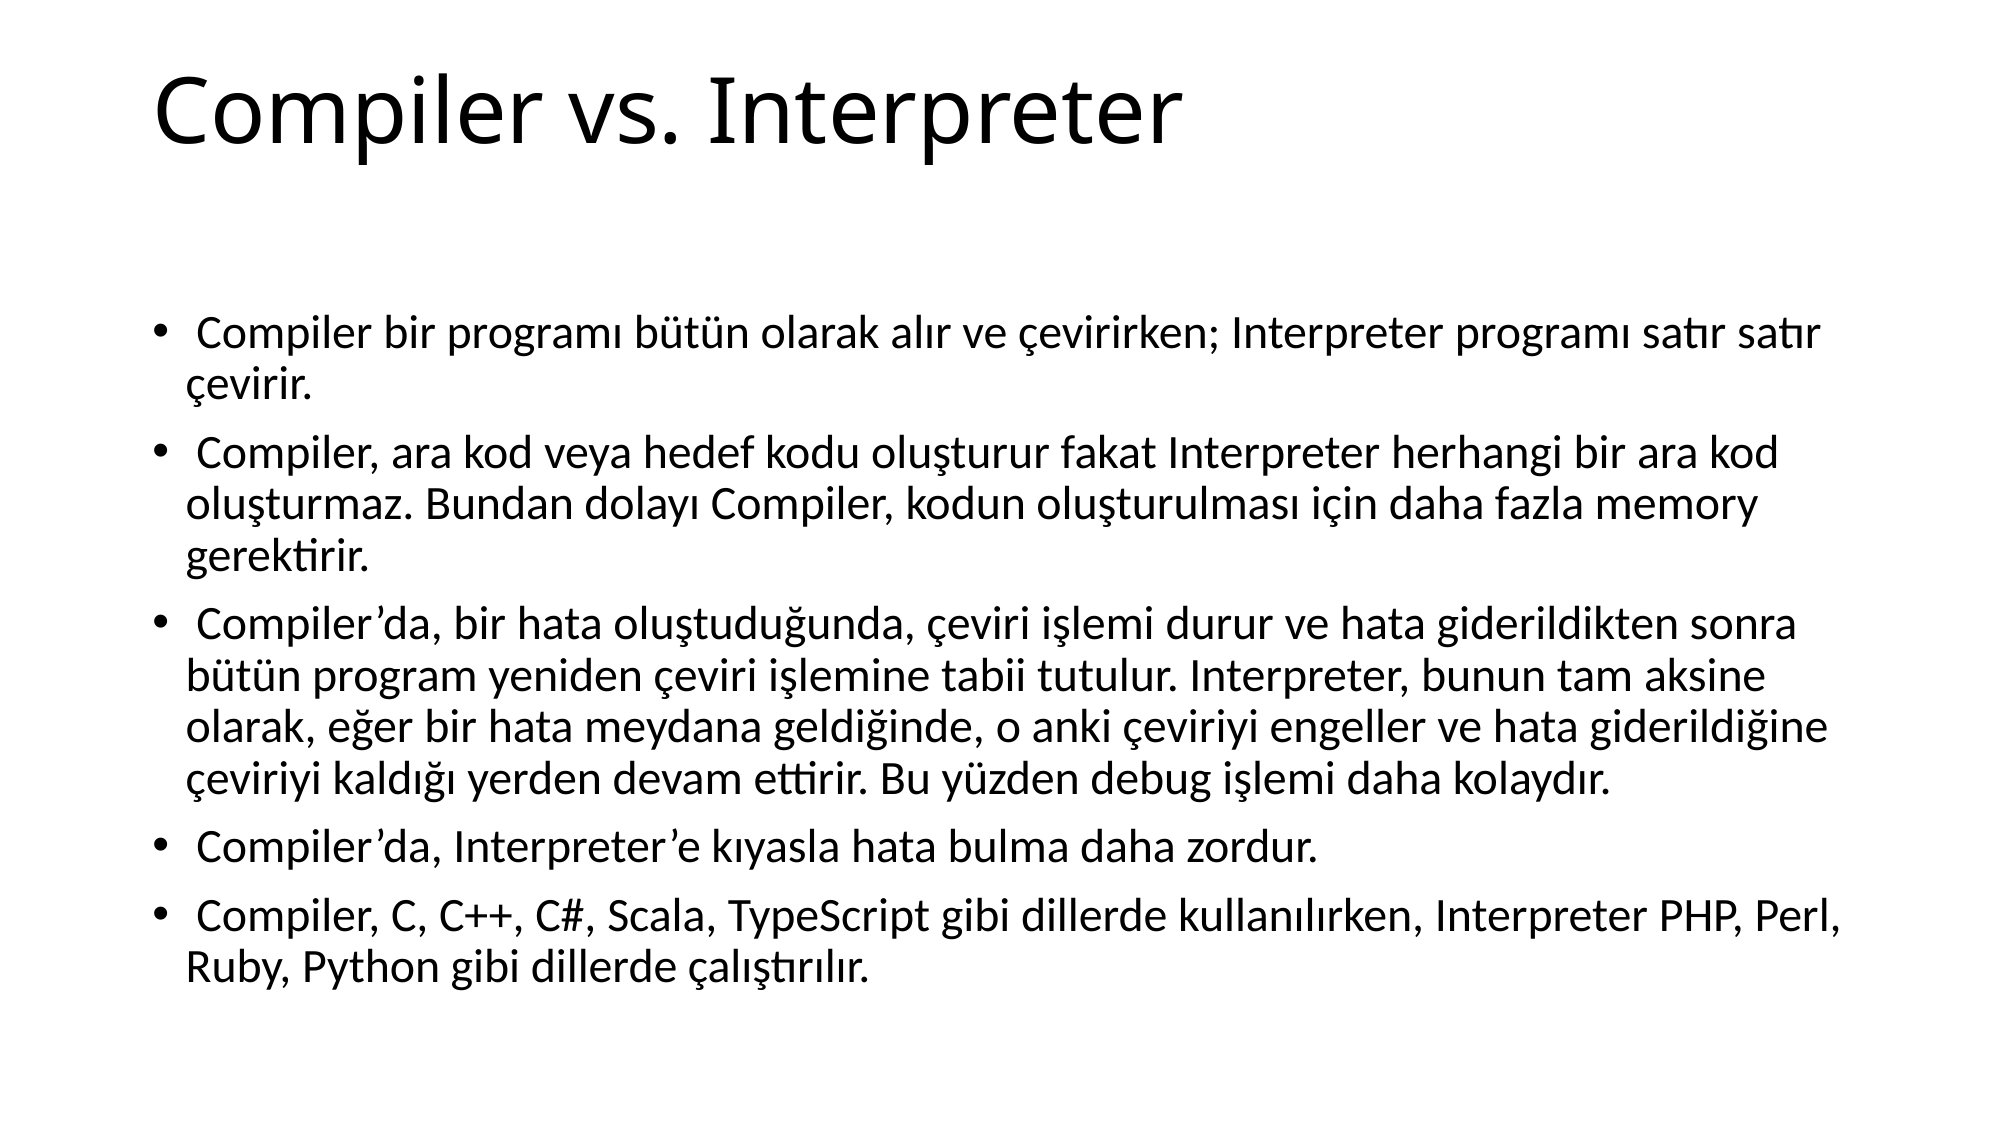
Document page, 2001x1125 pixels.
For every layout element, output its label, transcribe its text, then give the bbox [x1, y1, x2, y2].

title Compiler vs. Interpreter [137, 59, 1863, 278]
list Compiler bir programı bütün olarak alır ve çevirirken; Interpreter programı satır satır çevirir. Compiler, ara kod veya hedef kodu oluşturur fakat Interpreter herhangi bir ara kod oluşturmaz. Bundan dolayı Compiler, kodun oluşturulması için daha fazla memory gerektirir. Compiler’da, bir hata oluştuduğunda, çeviri işlemi durur ve hata giderildikten sonra bütün program yeniden çeviri işlemine tabii tutulur. Interpreter, bunun tam aksine olarak, eğer bir hata meydana geldiğinde, o anki çeviriyi engeller ve hata giderildiğine çeviriyi kaldığı yerden devam ettirir. Bu yüzden debug işlemi daha kolaydır. Compiler’da, Interpreter’e kıyasla hata bulma daha zordur. Compiler, C, C++, C#, Scala, TypeScript gibi dillerde kullanılırken, Interpreter PHP, Perl, Ruby, Python gibi dillerde çalıştırılır. [137, 299, 1863, 1014]
